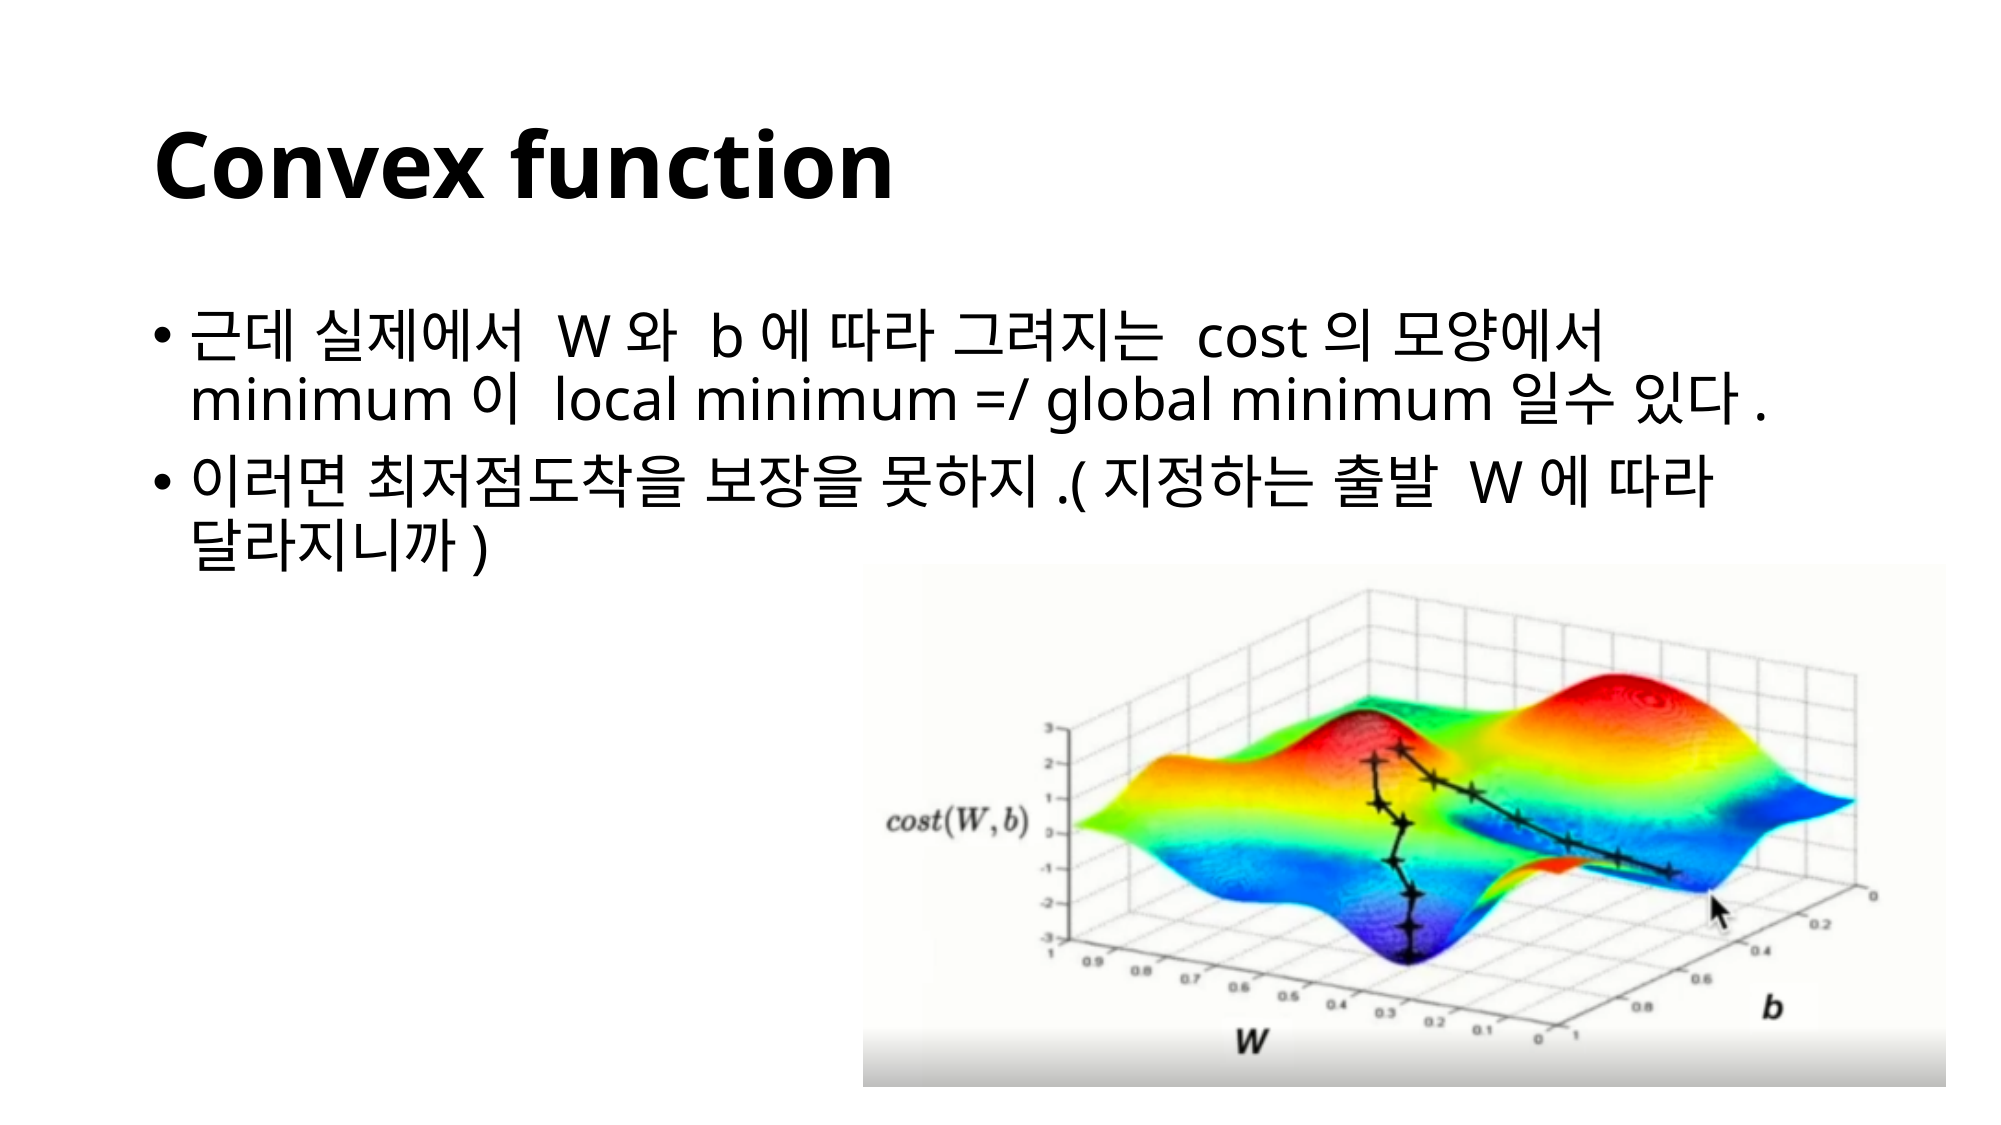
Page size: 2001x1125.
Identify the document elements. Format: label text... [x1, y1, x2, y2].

picture [862, 564, 1946, 1087]
list 근데 실제에서 W와 b에 따라 그려지는 cost의 모양에서 minimum이 local minimum =/ global minimum일수 있다. 이러면 최저점도착을 보장을 못하지.(지정하는 출발 W에 따라 달라지니까) [137, 299, 1863, 1014]
title Convex function [137, 59, 1863, 278]
